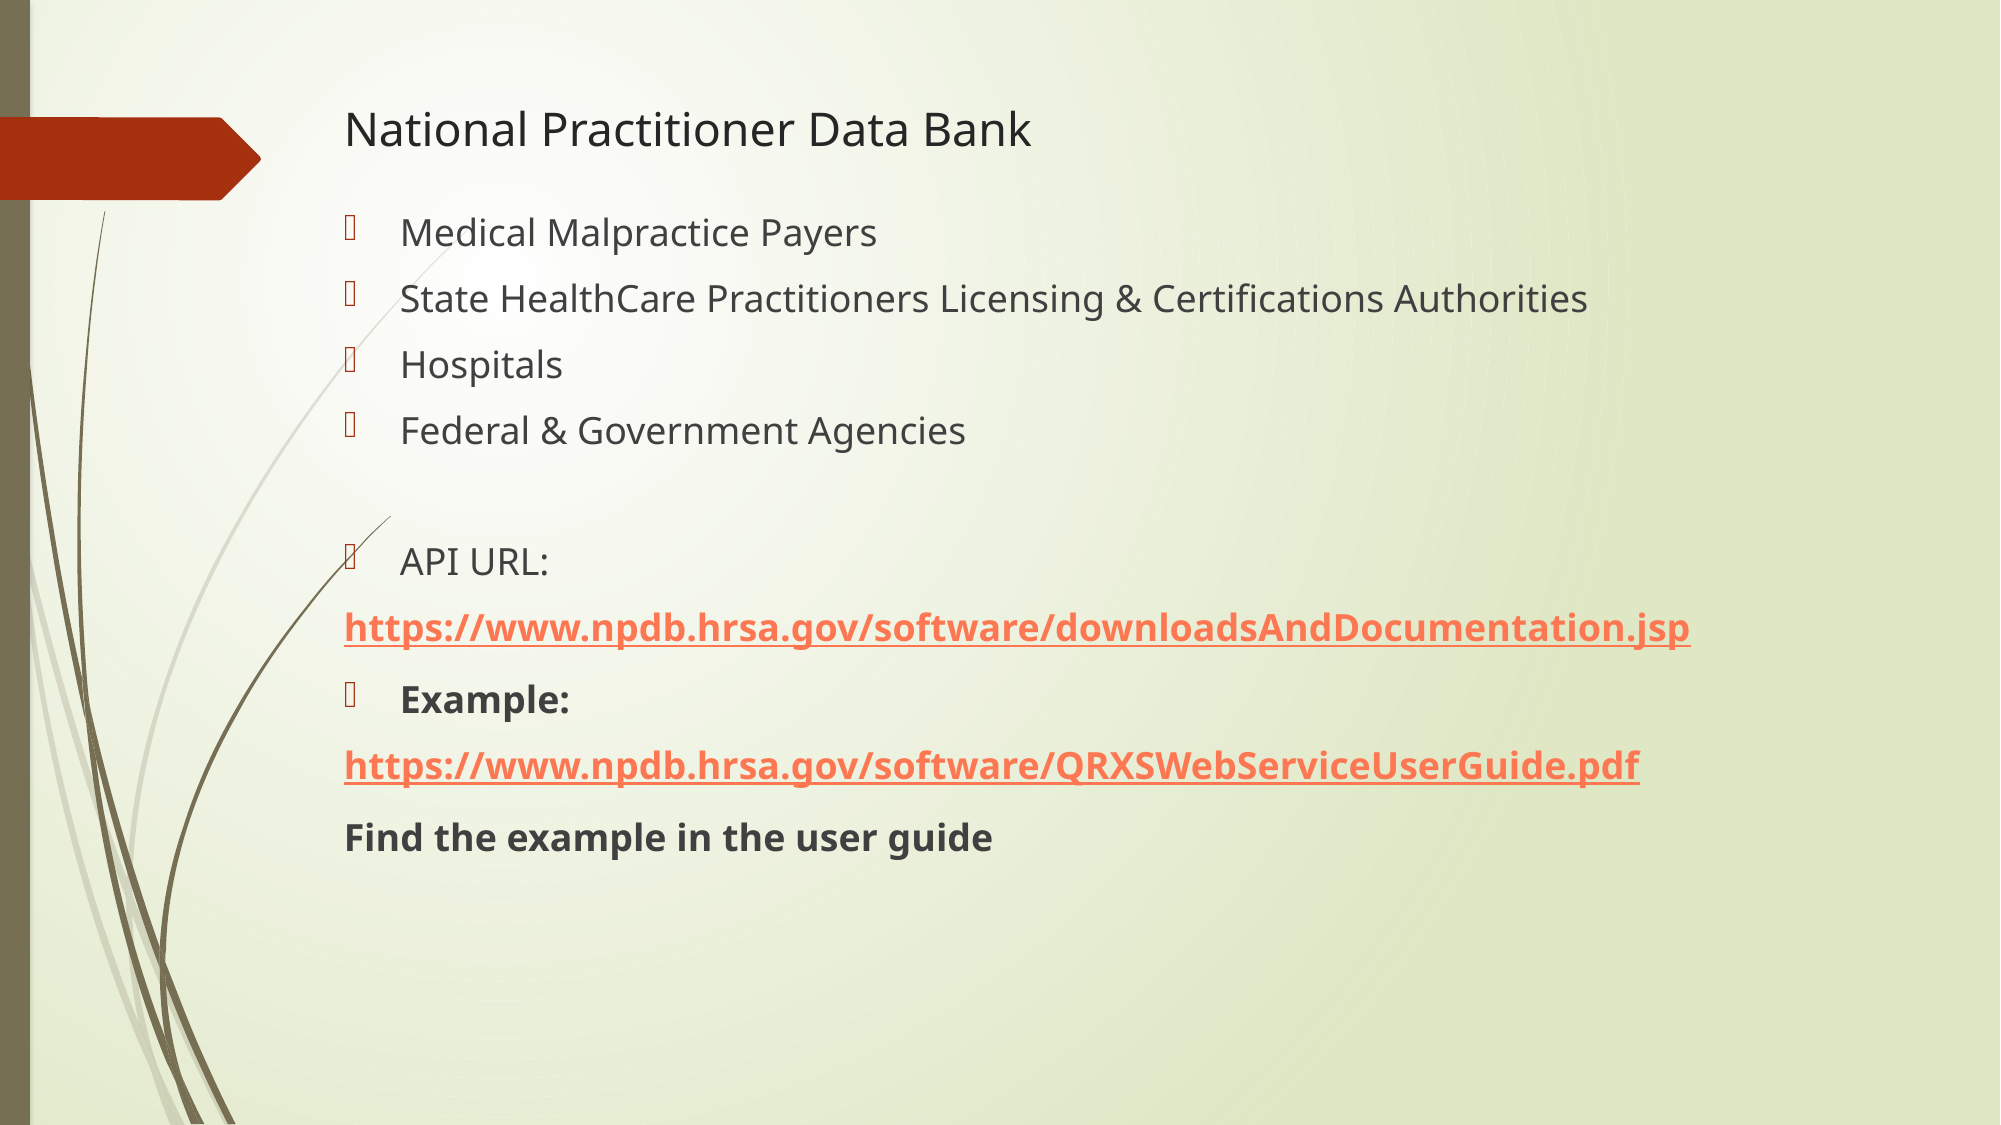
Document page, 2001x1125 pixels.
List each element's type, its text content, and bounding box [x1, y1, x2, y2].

title National Practitioner Data Bank [328, 92, 1739, 201]
list Medical Malpractice Payers State HealthCare Practitioners Licensing & Certifications Authorities Hospitals Federal & Government Agencies API URL: https://www.npdb.hrsa.gov/software/downloadsAndDocumentation.jsp Example: https://www.npdb.hrsa.gov/software/QRXSWebServiceUserGuide.pdf Find the example in the user guide [328, 201, 1739, 1125]
